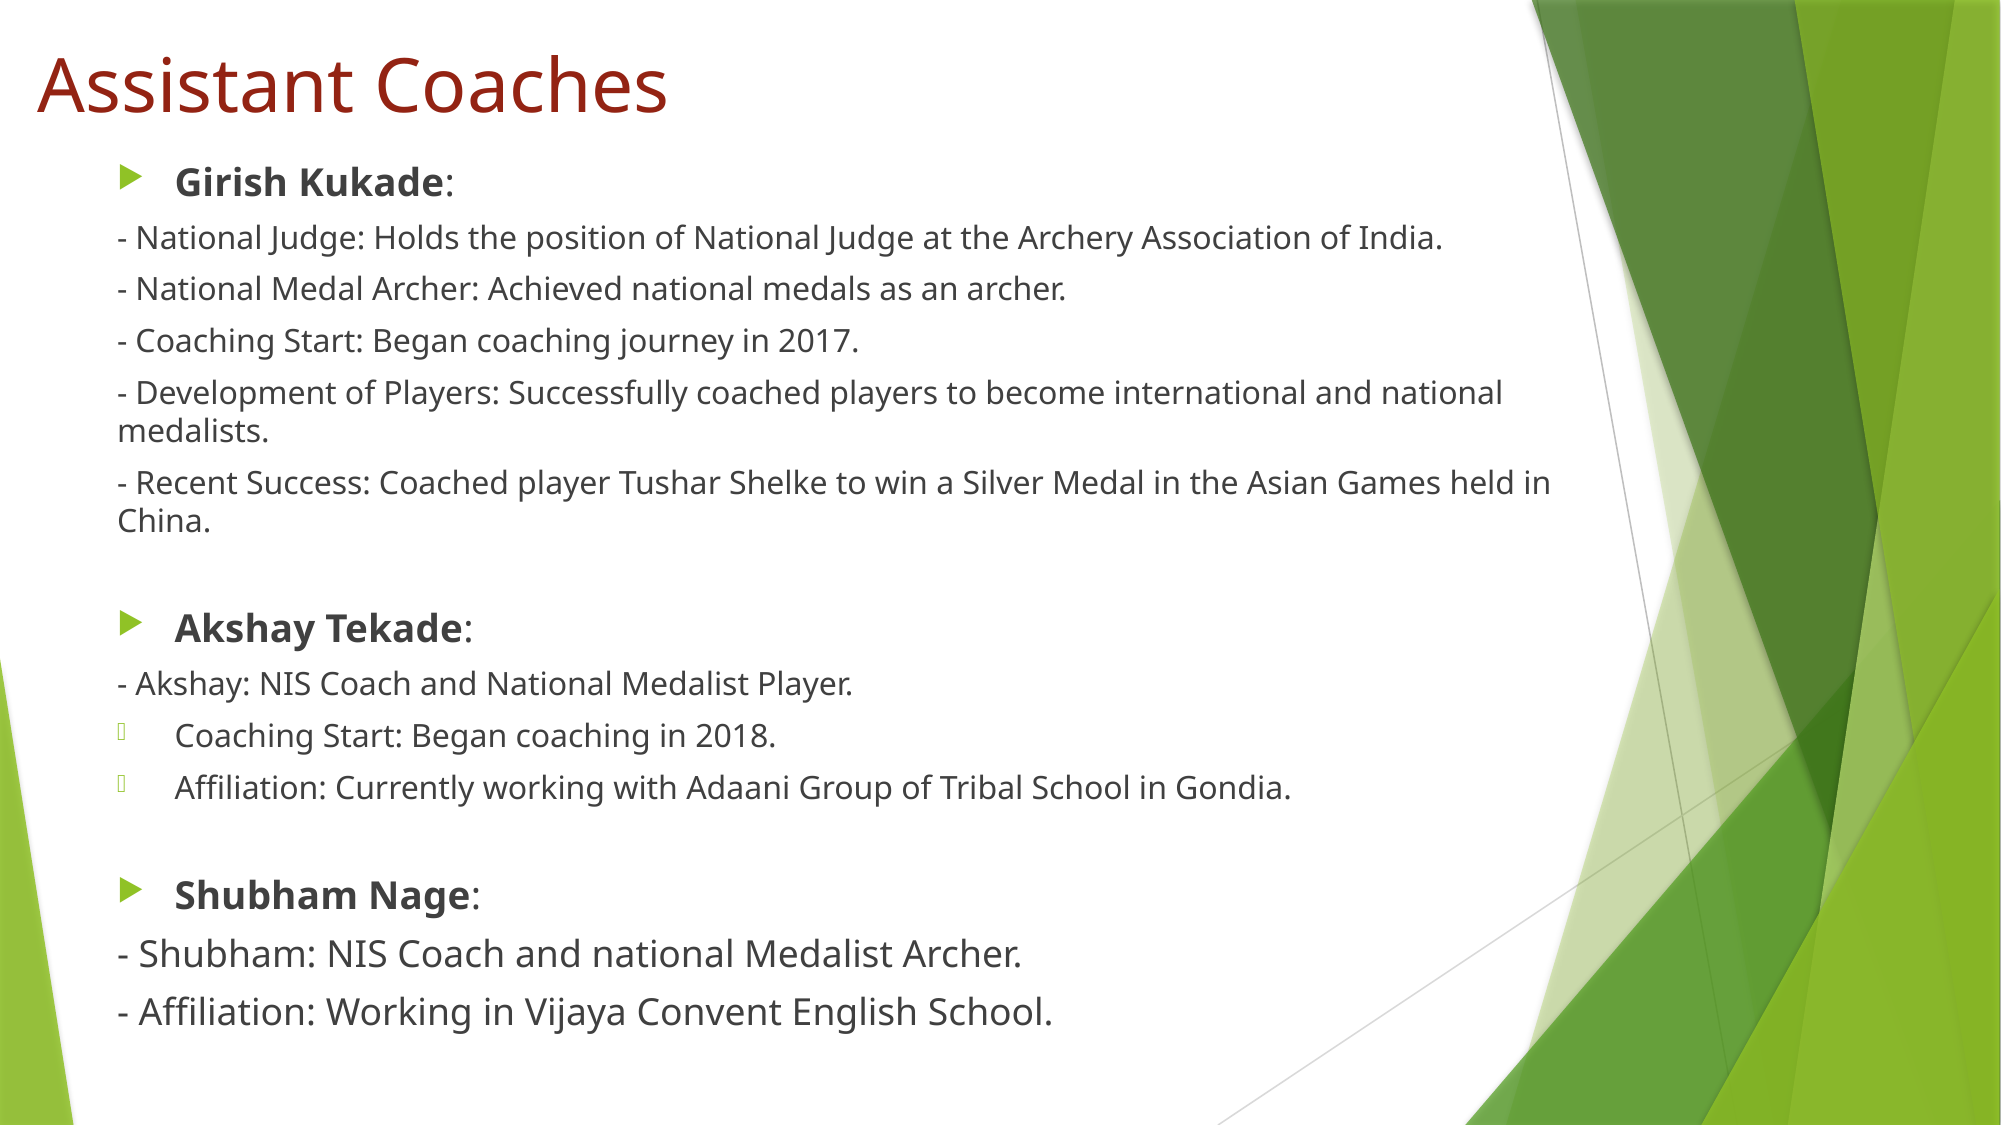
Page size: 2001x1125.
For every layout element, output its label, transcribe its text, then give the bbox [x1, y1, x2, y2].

title Assistant Coaches [22, 29, 1433, 150]
list Girish Kukade: - National Judge: Holds the position of National Judge at the Archery Association of India. - National Medal Archer: Achieved national medals as an archer. - Coaching Start: Began coaching journey in 2017. - Development of Players: Successfully coached players to become international and national medalists. - Recent Success: Coached player Tushar Shelke to win a Silver Medal in the Asian Games held in China. Akshay Tekade: - Akshay: NIS Coach and National Medalist Player. Coaching Start: Began coaching in 2018. Affiliation: Currently working with Adaani Group of Tribal School in Gondia. Shubham Nage: - Shubham: NIS Coach and national Medalist Archer. - Affiliation: Working in Vijaya Convent English School. [102, 149, 1639, 1044]
